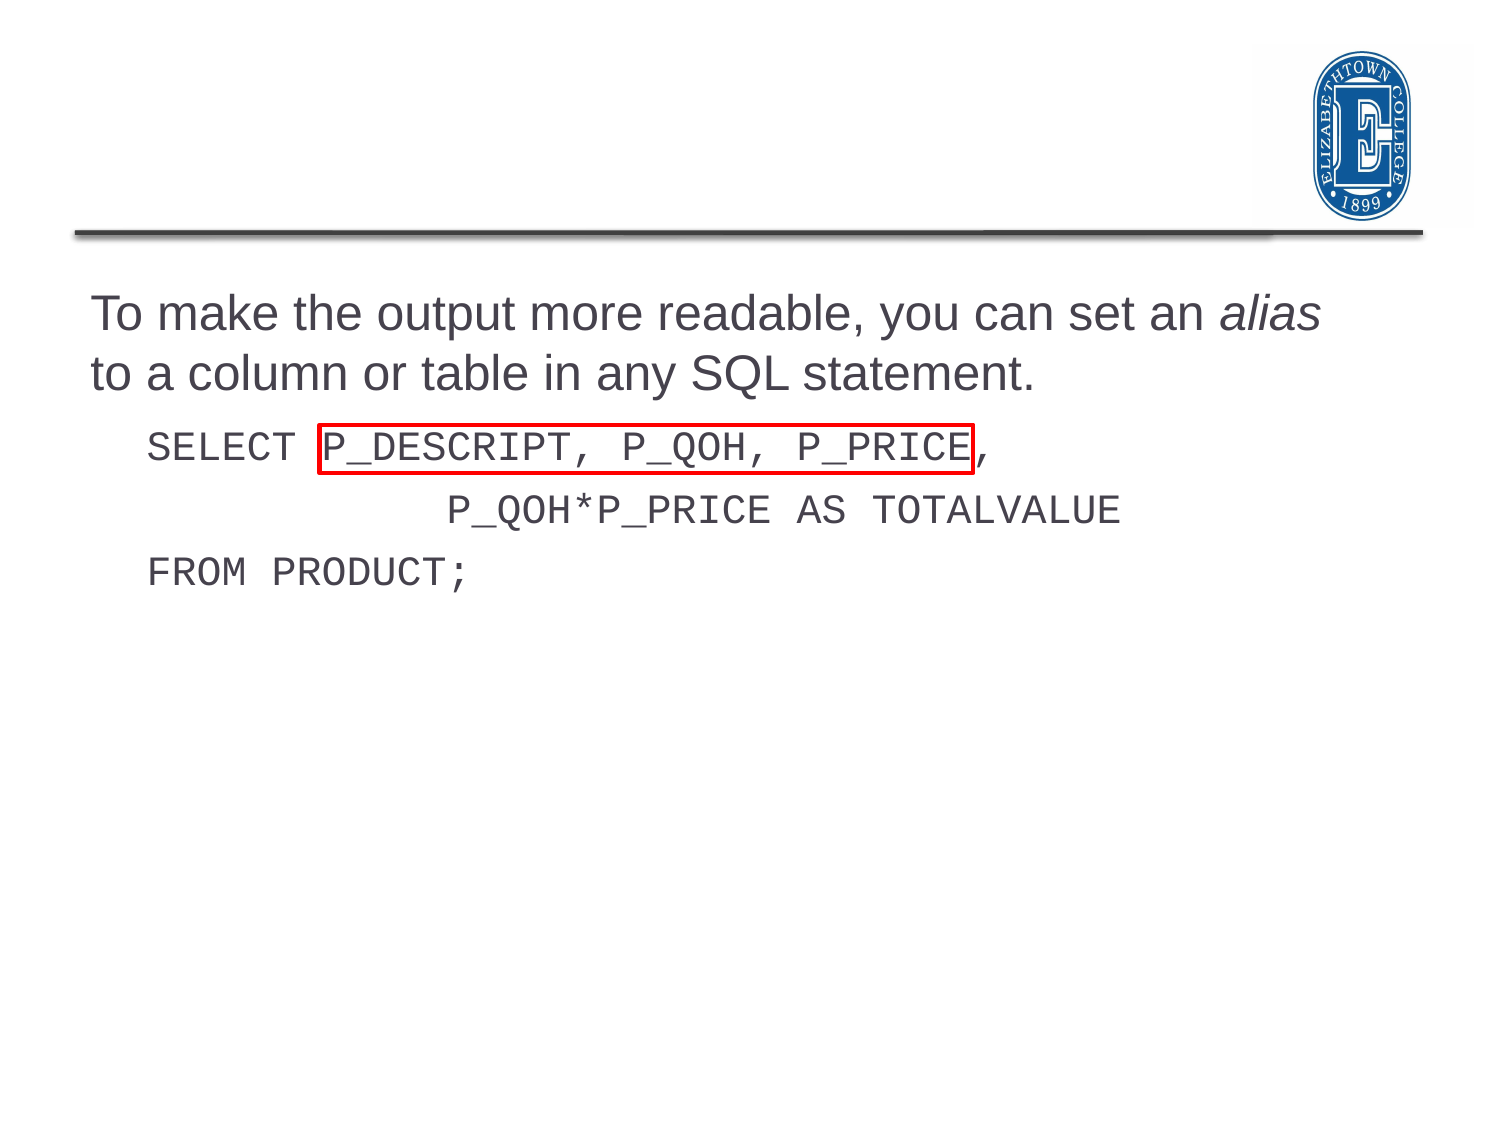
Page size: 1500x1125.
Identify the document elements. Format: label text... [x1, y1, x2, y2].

text_box [317, 423, 975, 475]
picture [1252, 44, 1474, 228]
list To make the output more readable, you can set an alias to a column or table in any SQL statement. SELECT P_DESCRIPT, P_QOH, P_PRICE, P_QOH*P_PRICE AS TOTALVALUE FROM PRODUCT; [75, 272, 1370, 879]
